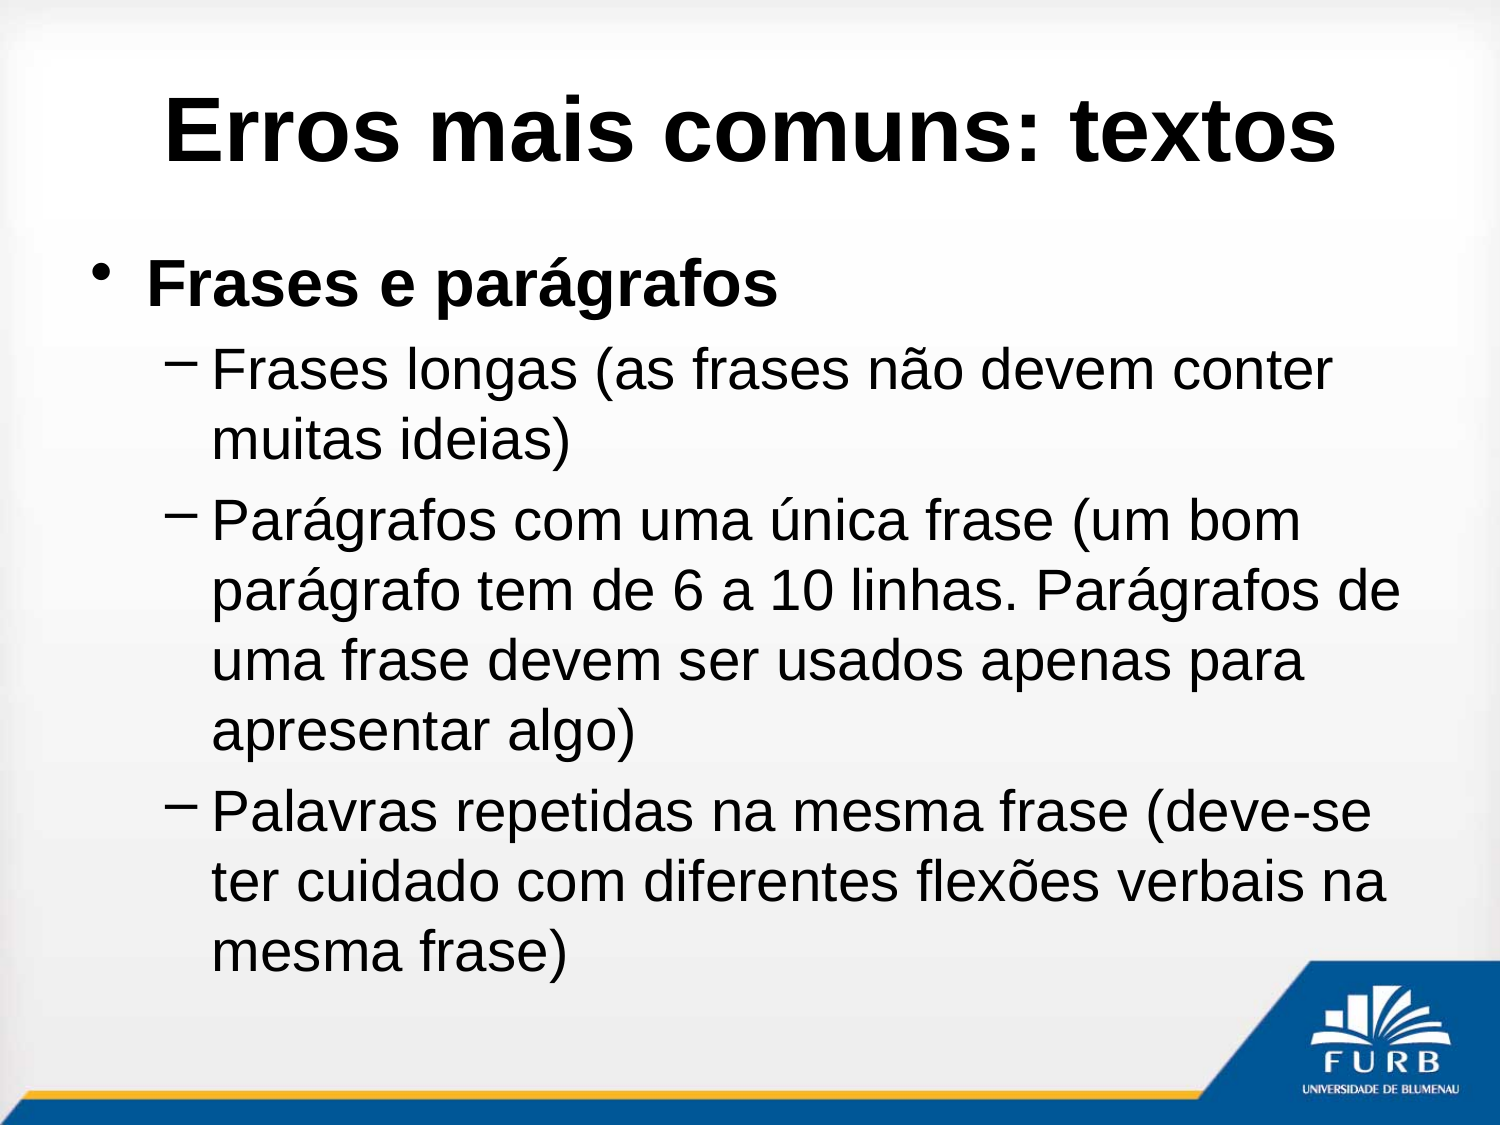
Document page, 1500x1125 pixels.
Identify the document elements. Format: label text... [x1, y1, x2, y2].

list Frases e parágrafos Frases longas (as frases não devem conter muitas ideias) Parágrafos com uma única frase (um bom parágrafo tem de 6 a 10 linhas. Parágrafos de uma frase devem ser usados apenas para apresentar algo) Palavras repetidas na mesma frase (deve-se ter cuidado com diferentes flexões verbais na mesma frase) [74, 231, 1426, 1000]
title Erros mais comuns: textos [76, 30, 1427, 219]
picture [0, 0, 1500, 1125]
